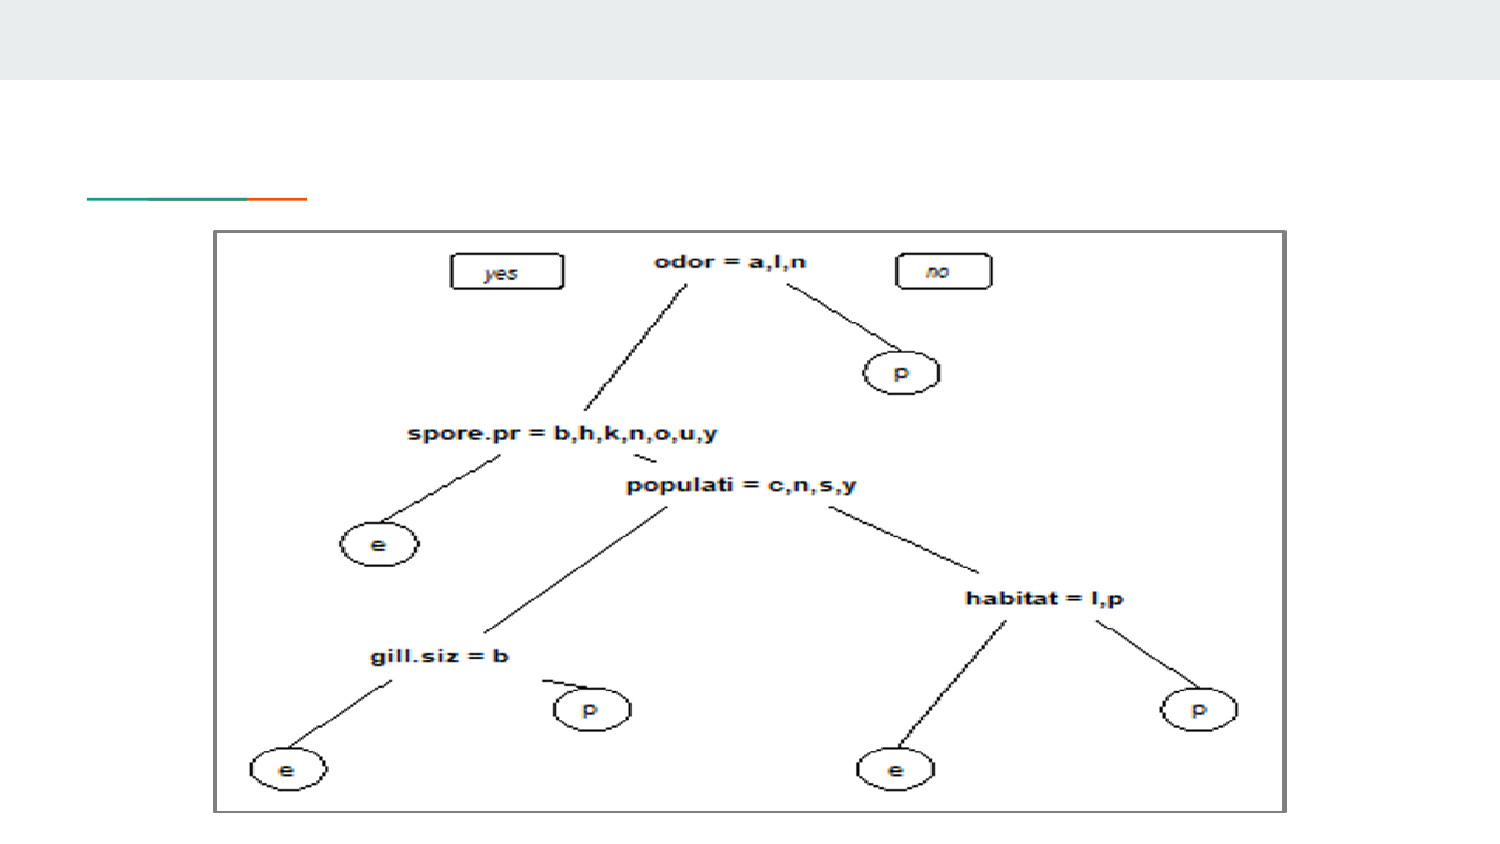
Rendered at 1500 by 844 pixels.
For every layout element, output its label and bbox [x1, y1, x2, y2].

picture [212, 229, 1287, 813]
